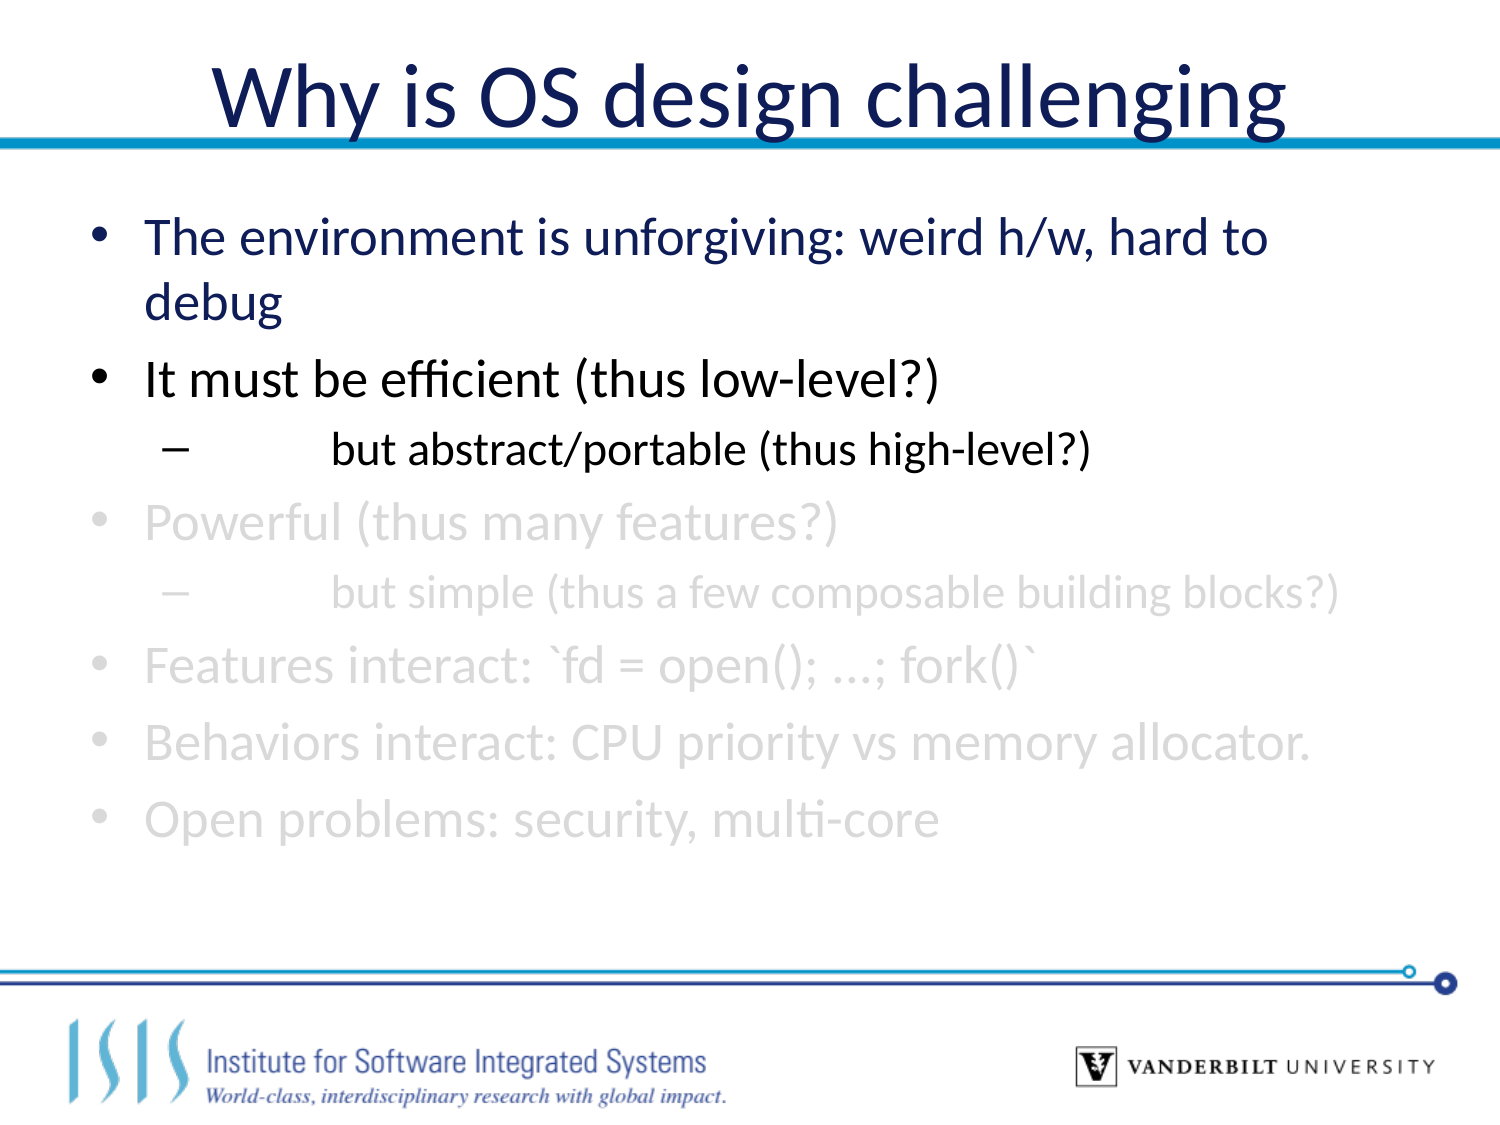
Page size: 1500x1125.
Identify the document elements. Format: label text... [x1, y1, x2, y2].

list The environment is unforgiving: weird h/w, hard to debug It must be efficient (thus low-level?) but abstract/portable (thus high-level?) Powerful (thus many features?) but simple (thus a few composable building blocks?) Features interact: `fd = open(); ...; fork()` Behaviors interact: CPU priority vs memory allocator. Open problems: security, multi-core [75, 193, 1363, 936]
title Why is OS design challenging [75, 26, 1425, 155]
